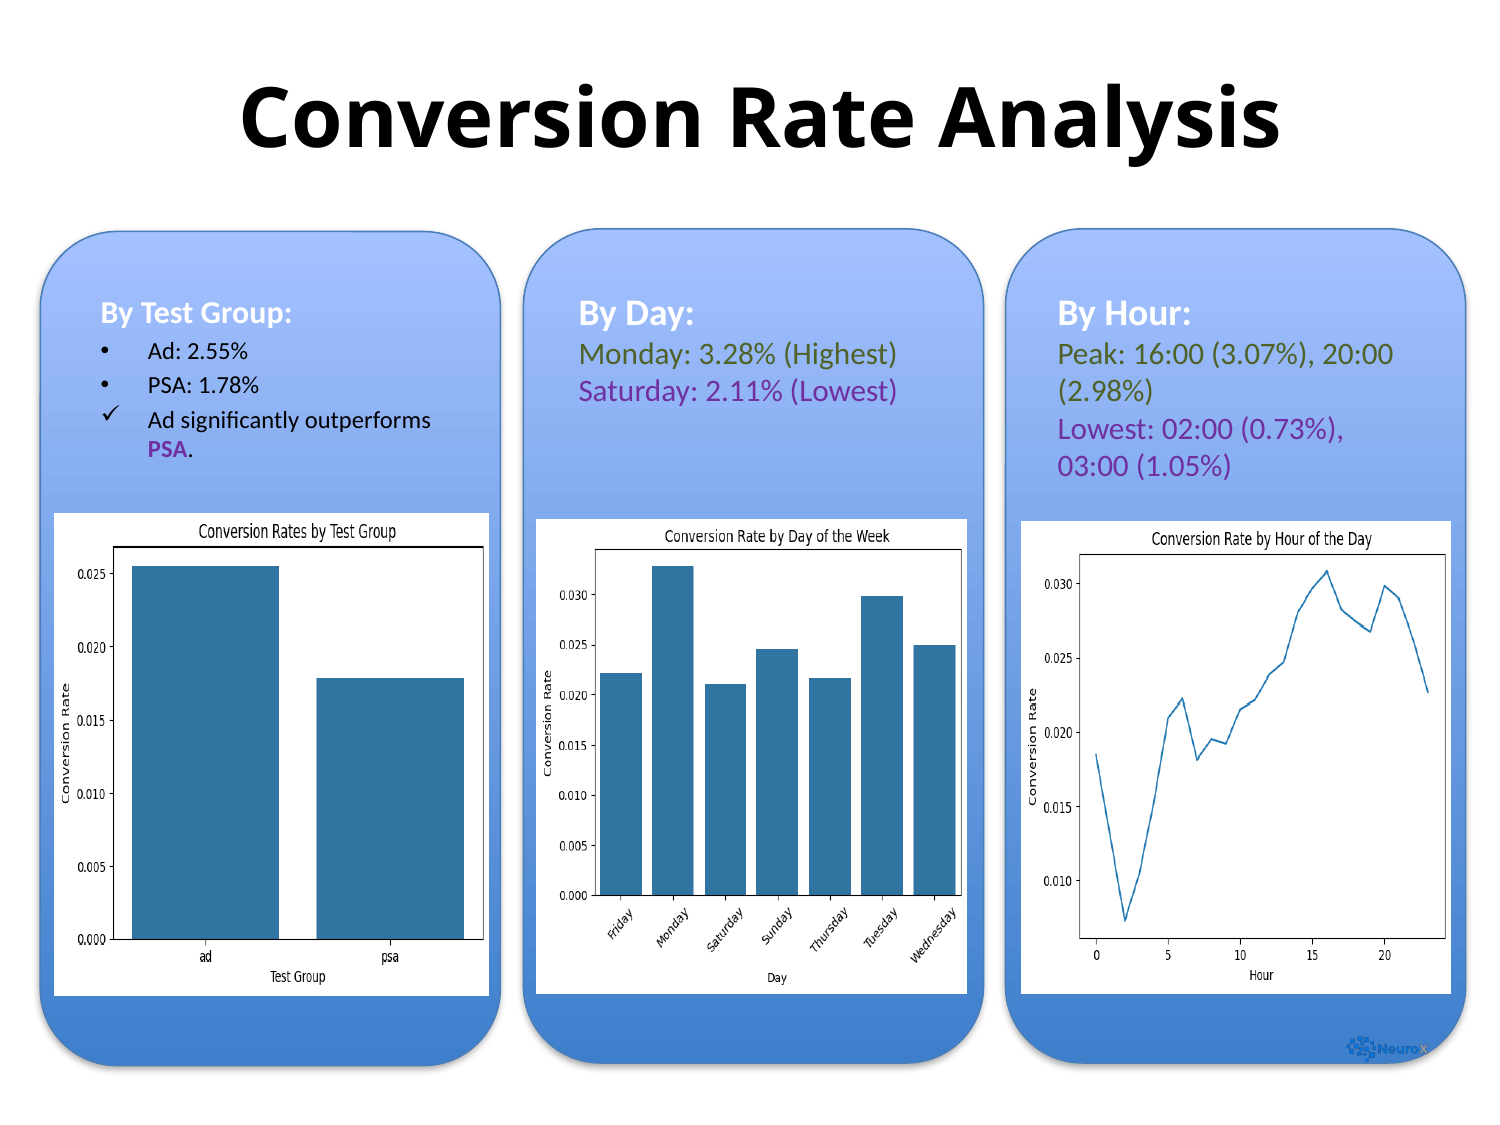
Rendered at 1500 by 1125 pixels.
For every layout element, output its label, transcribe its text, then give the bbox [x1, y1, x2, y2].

picture [1340, 1022, 1433, 1075]
picture [54, 512, 489, 996]
list By Test Group: Ad: 2.55% PSA: 1.78% Ad significantly outperforms PSA. [85, 284, 489, 472]
picture [1021, 520, 1452, 994]
text_box [39, 230, 502, 1067]
title Conversion Rate Analysis [85, 20, 1436, 209]
text_box [1004, 228, 1467, 1064]
text_box [522, 228, 985, 1064]
text_box By Hour: Peak: 16:00 (3.07%), 20:00 (2.98%) Lowest: 02:00 (0.73%), 03:00 (1.05%) [1042, 280, 1436, 519]
text_box By Day: Monday: 3.28% (Highest) Saturday: 2.11% (Lowest) [563, 280, 931, 416]
picture [535, 519, 967, 994]
